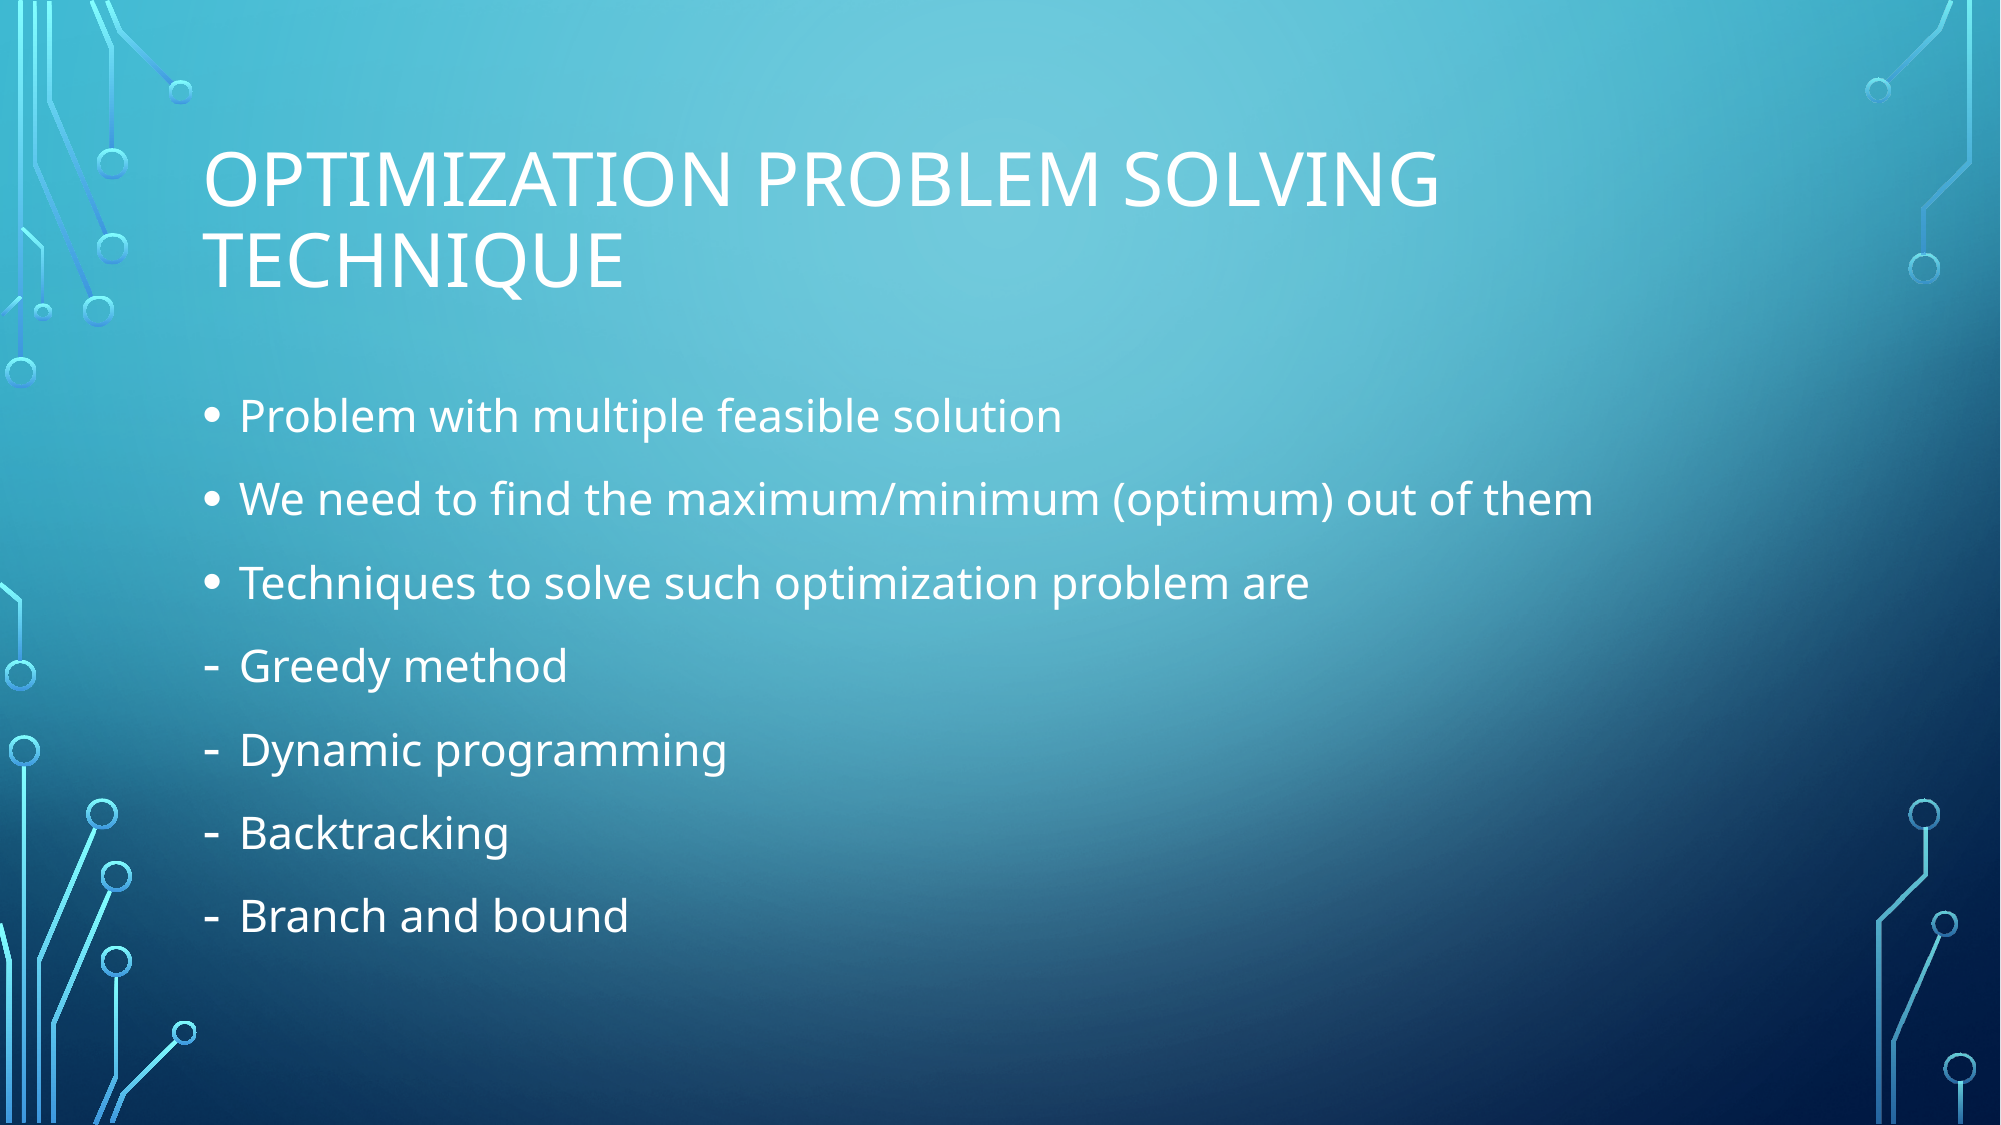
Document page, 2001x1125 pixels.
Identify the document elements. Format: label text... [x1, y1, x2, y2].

list Problem with multiple feasible solution We need to find the maximum/minimum (optimum) out of them Techniques to solve such optimization problem are Greedy method Dynamic programming Backtracking Branch and bound [187, 369, 1813, 950]
title Optimization problem solving technique [187, 101, 1813, 344]
